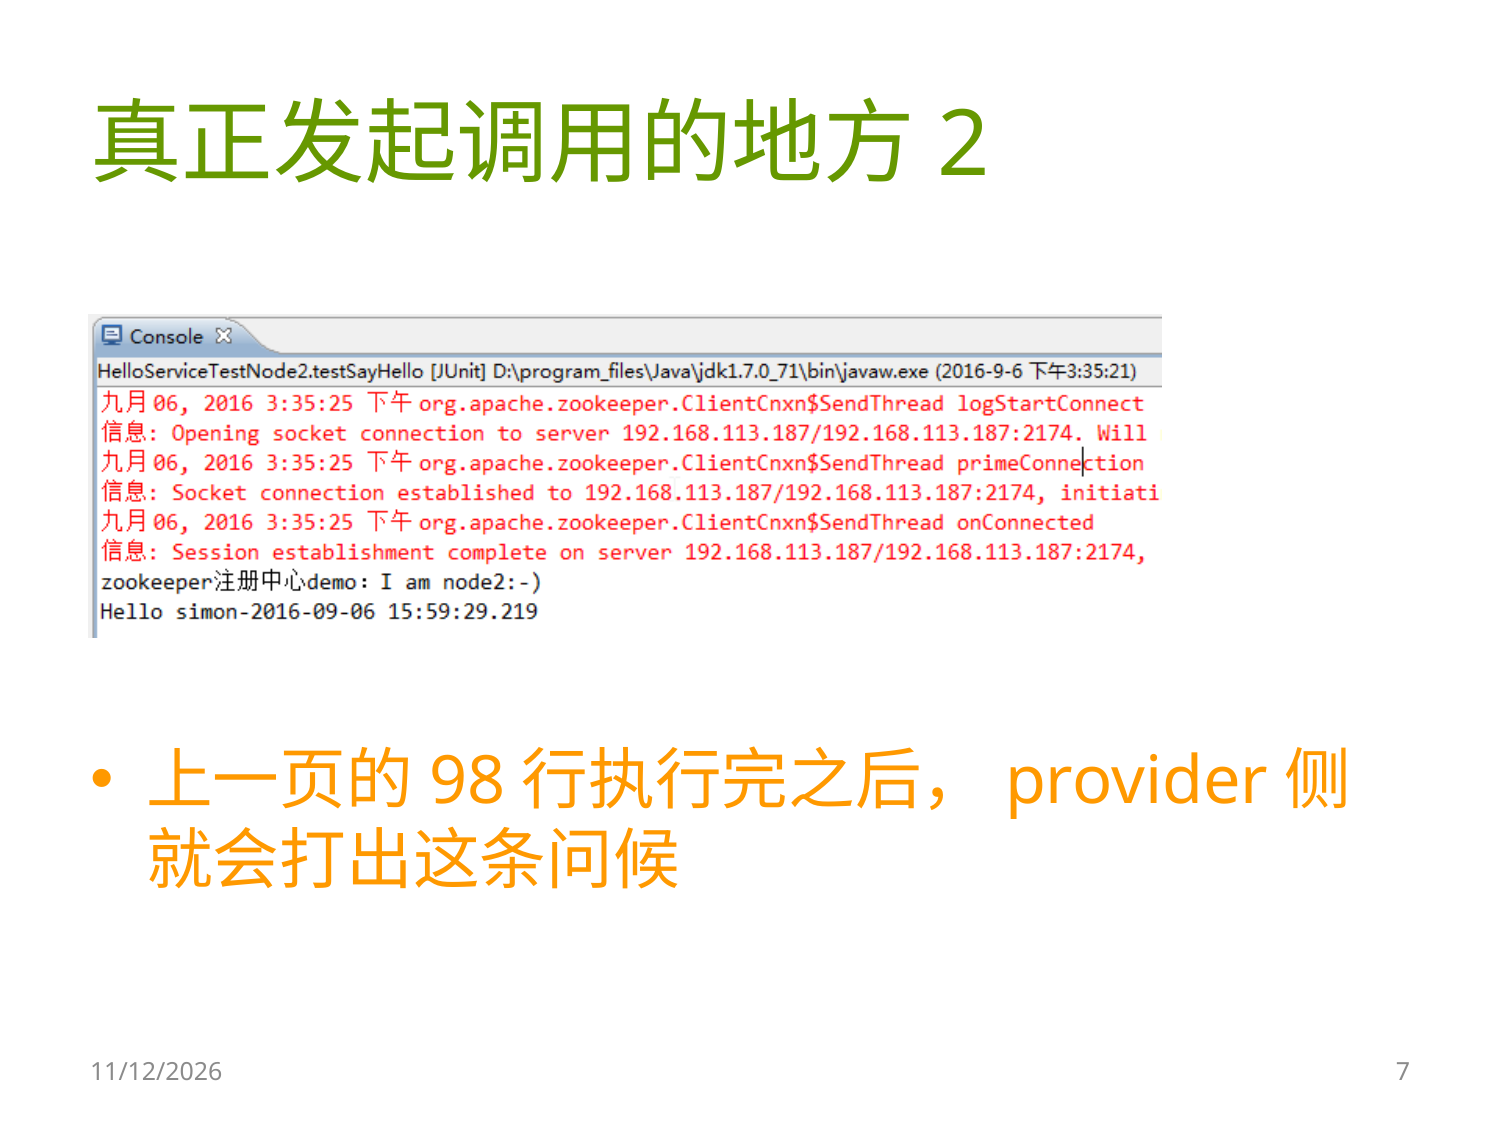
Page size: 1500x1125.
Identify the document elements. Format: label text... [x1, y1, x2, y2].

picture [88, 314, 1163, 639]
slide_number 7 [1074, 1042, 1425, 1103]
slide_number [75, 1042, 425, 1103]
list 上一页的98行执行完之后，provider侧就会打出这条问候 [75, 262, 1425, 1005]
title 真正发起调用的地方2 [75, 45, 1425, 233]
